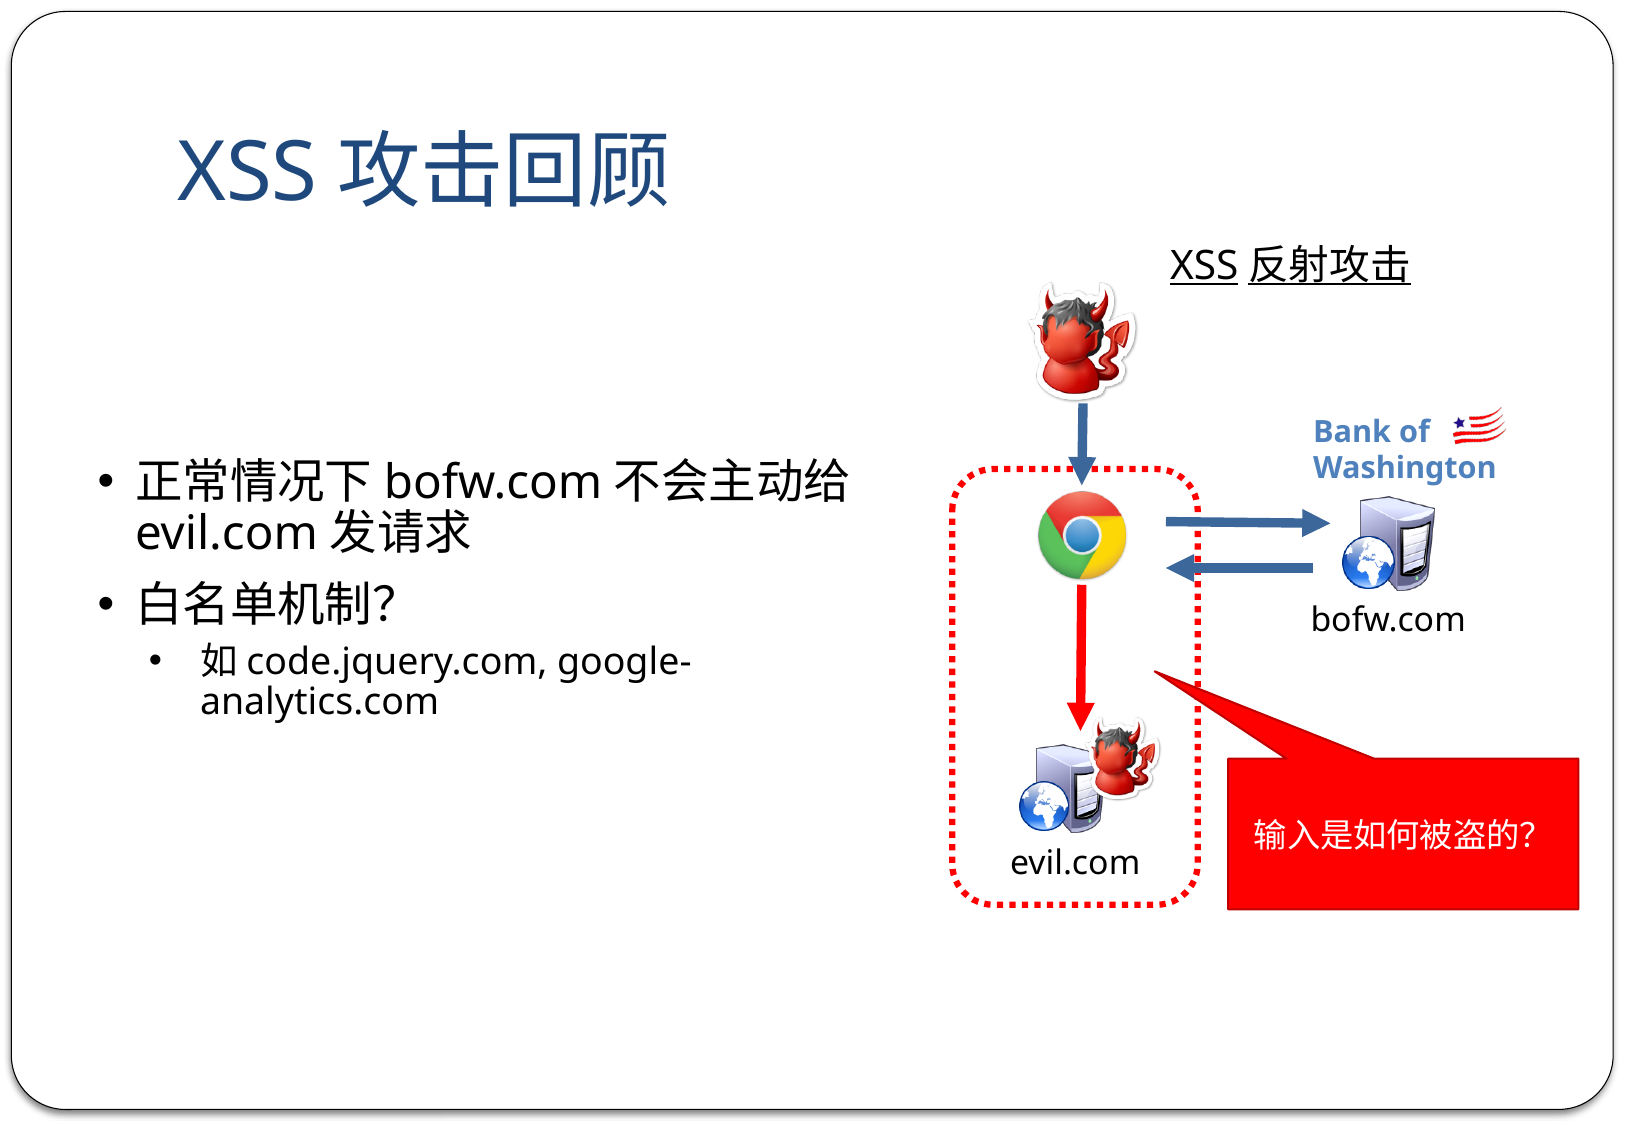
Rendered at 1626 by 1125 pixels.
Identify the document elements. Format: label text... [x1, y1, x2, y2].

text_box evil.com [995, 833, 1156, 889]
picture [1021, 279, 1145, 404]
text_box [951, 467, 1199, 906]
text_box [1298, 404, 1579, 647]
picture [1017, 715, 1167, 833]
title XSS攻击回顾 [162, 45, 1544, 233]
picture [1031, 484, 1132, 585]
text_box 输入是如何被盗的？ [1153, 670, 1580, 911]
text_box 正常情况下bofw.com不会主动给 evil.com发请求 白名单机制？ 如code.jquery.com, google-analytics.com [85, 263, 921, 917]
text_box XSS反射攻击 [1155, 231, 1427, 295]
